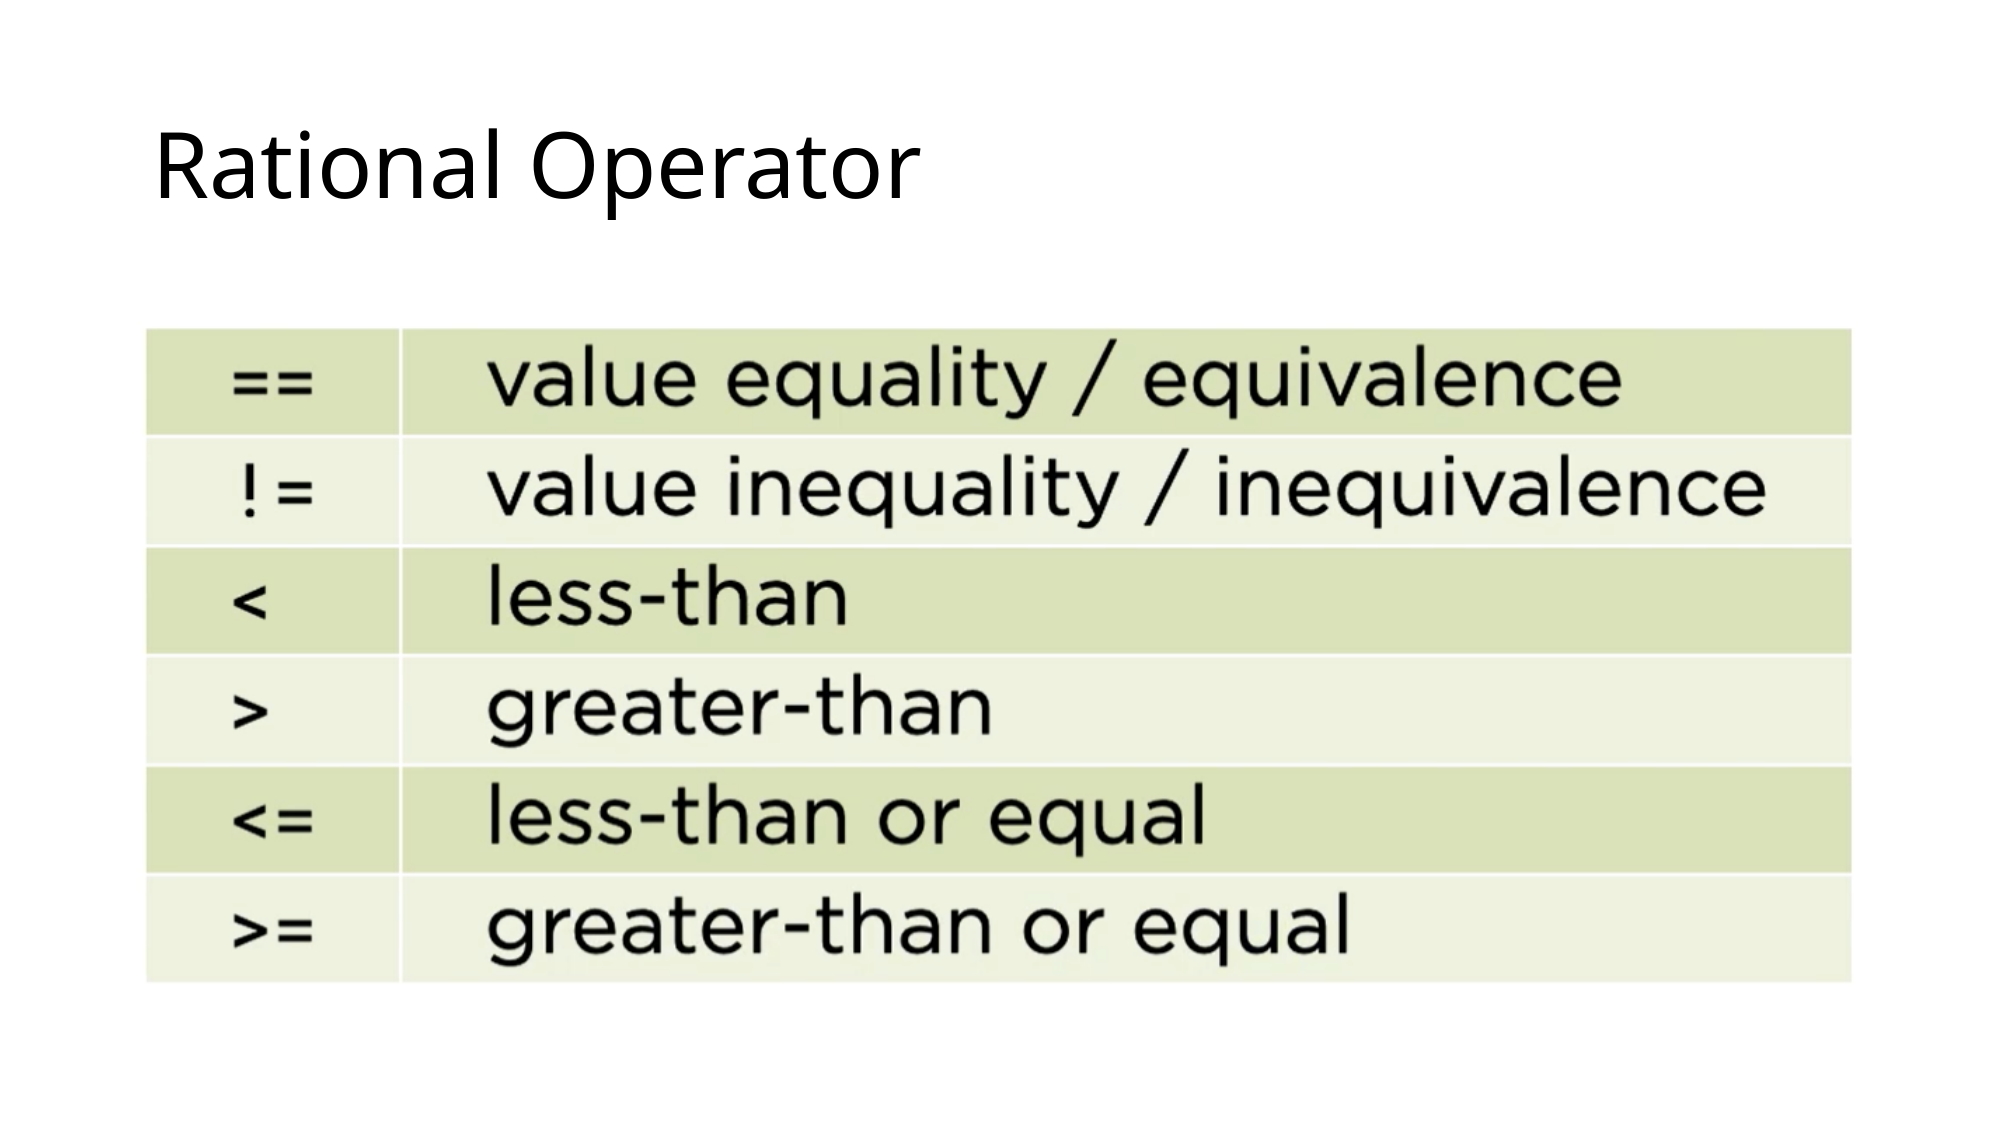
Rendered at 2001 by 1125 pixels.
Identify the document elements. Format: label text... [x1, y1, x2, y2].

title Rational Operator [137, 59, 1863, 278]
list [137, 320, 1863, 992]
